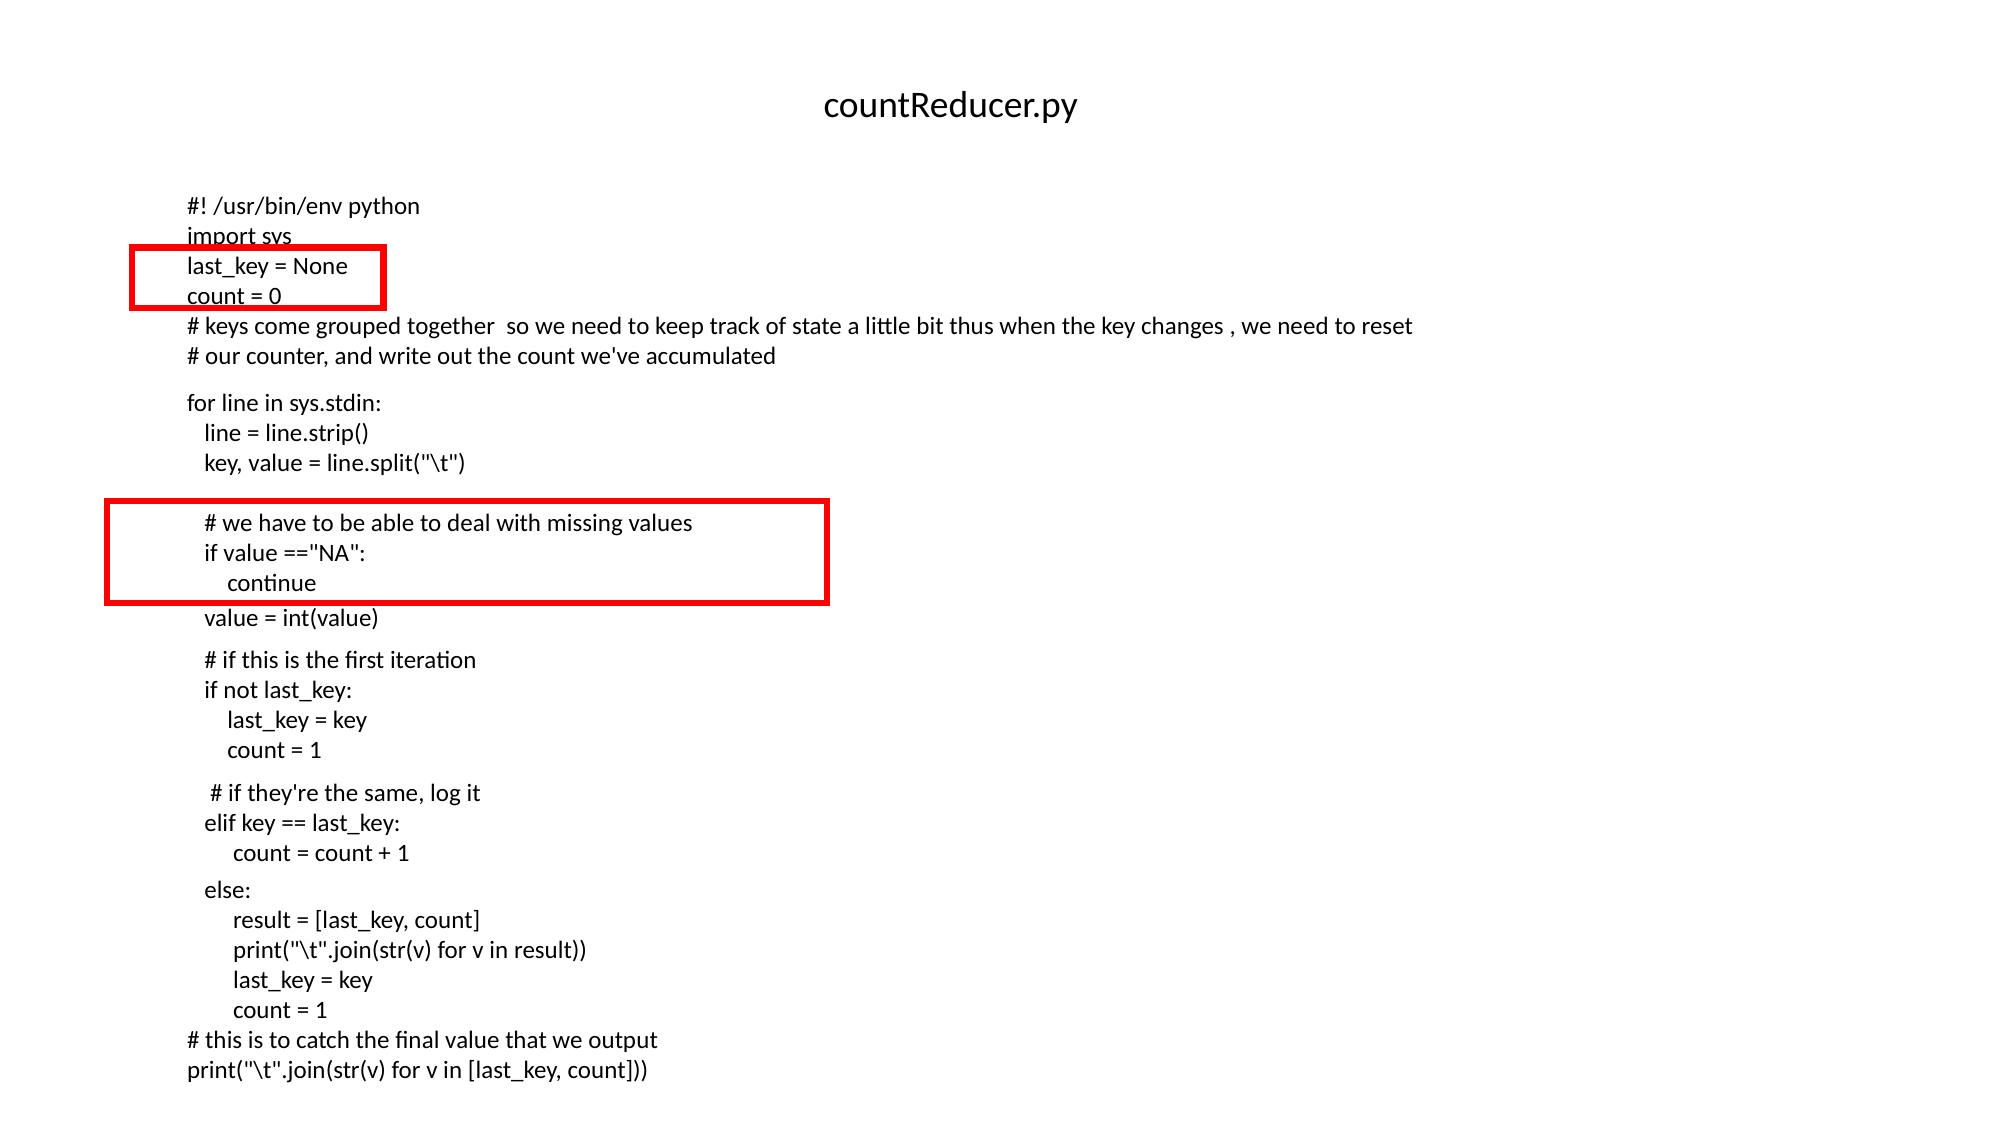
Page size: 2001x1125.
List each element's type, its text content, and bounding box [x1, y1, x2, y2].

text_box [106, 500, 828, 604]
text_box countReducer.py [808, 72, 1094, 133]
text_box [131, 246, 384, 309]
text_box #! /usr/bin/env python import sys last_key = None count = 0 # keys come grouped together so we need to keep track of state a little bit thus when the key changes , we need to reset # our counter, and write out the count we've accumulated for line in sys.stdin: line = line.strip() key, value = line.split("\t") # we have to be able to deal with missing values if value =="NA": continue value = int(value) # if this is the first iteration if not last_key: last_key = key count = 1 # if they're the same, log it elif key == last_key: count = count + 1 else: result = [last_key, count] print("\t".join(str(v) for v in result)) last_key = key count = 1 # this is to catch the final value that we output print("\t".join(str(v) for v in [last_key, count])) [172, 182, 1431, 1091]
